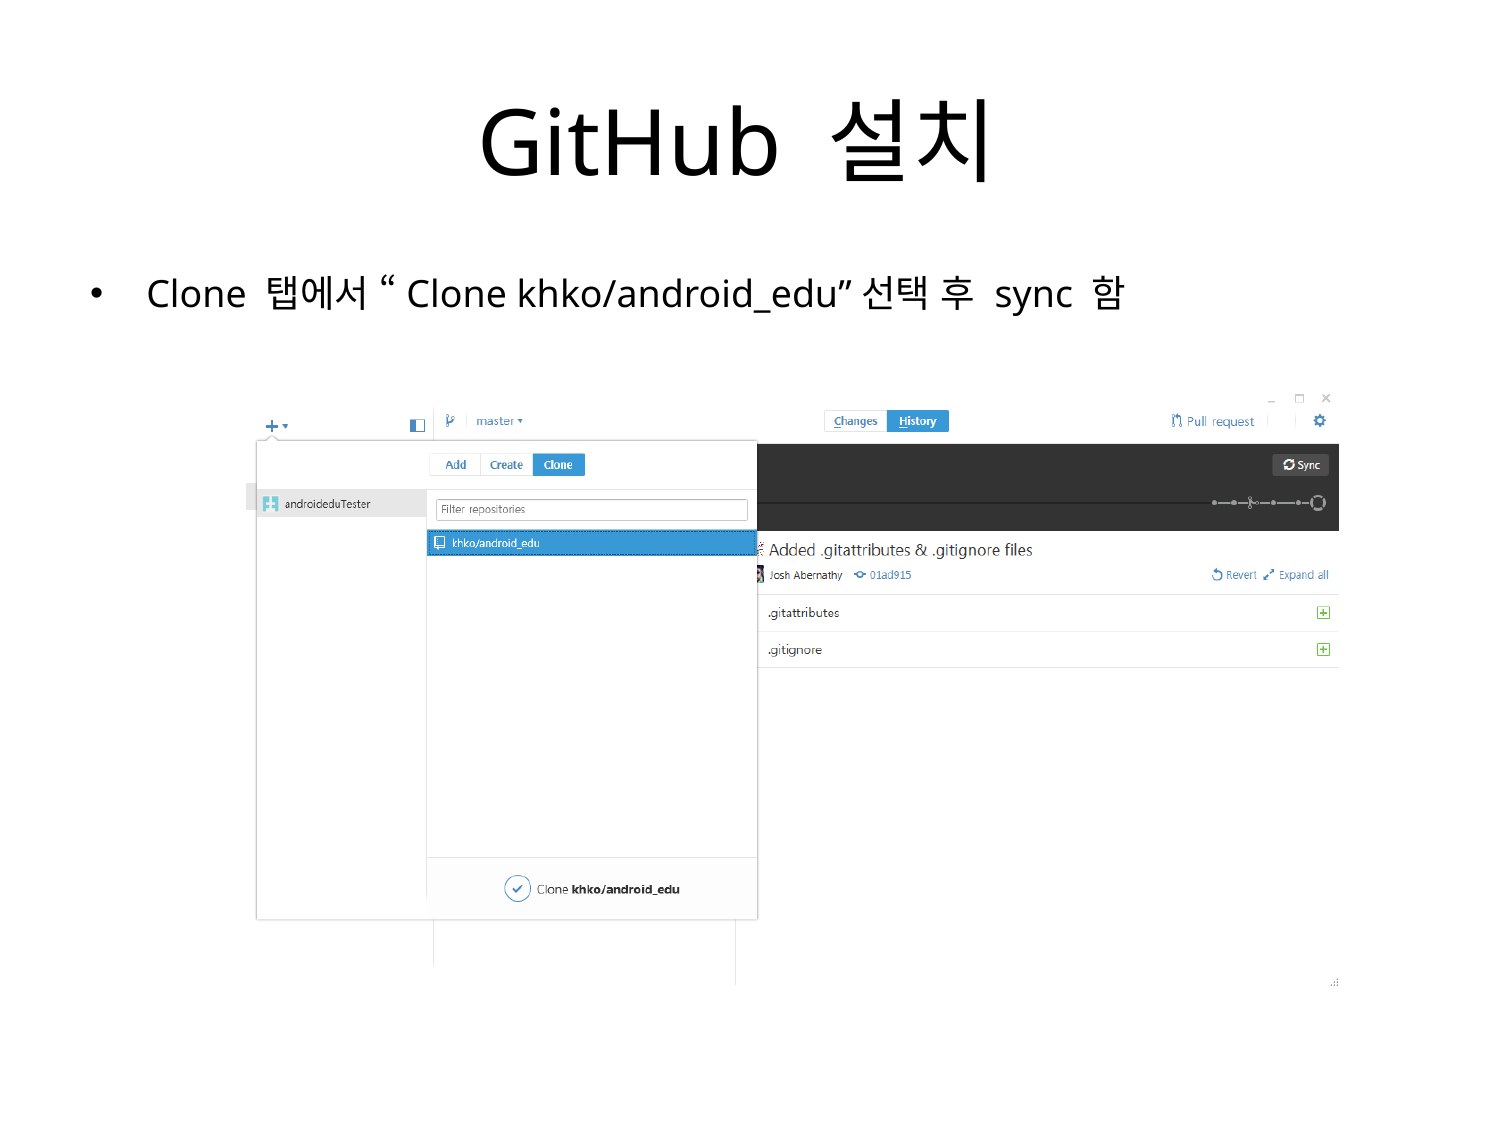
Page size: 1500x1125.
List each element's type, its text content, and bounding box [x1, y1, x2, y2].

picture [245, 386, 1339, 987]
list Clone 탭에서 “Clone khko/android_edu”선택 후 sync 함 [75, 262, 1425, 563]
title GitHub 설치 [75, 45, 1425, 233]
